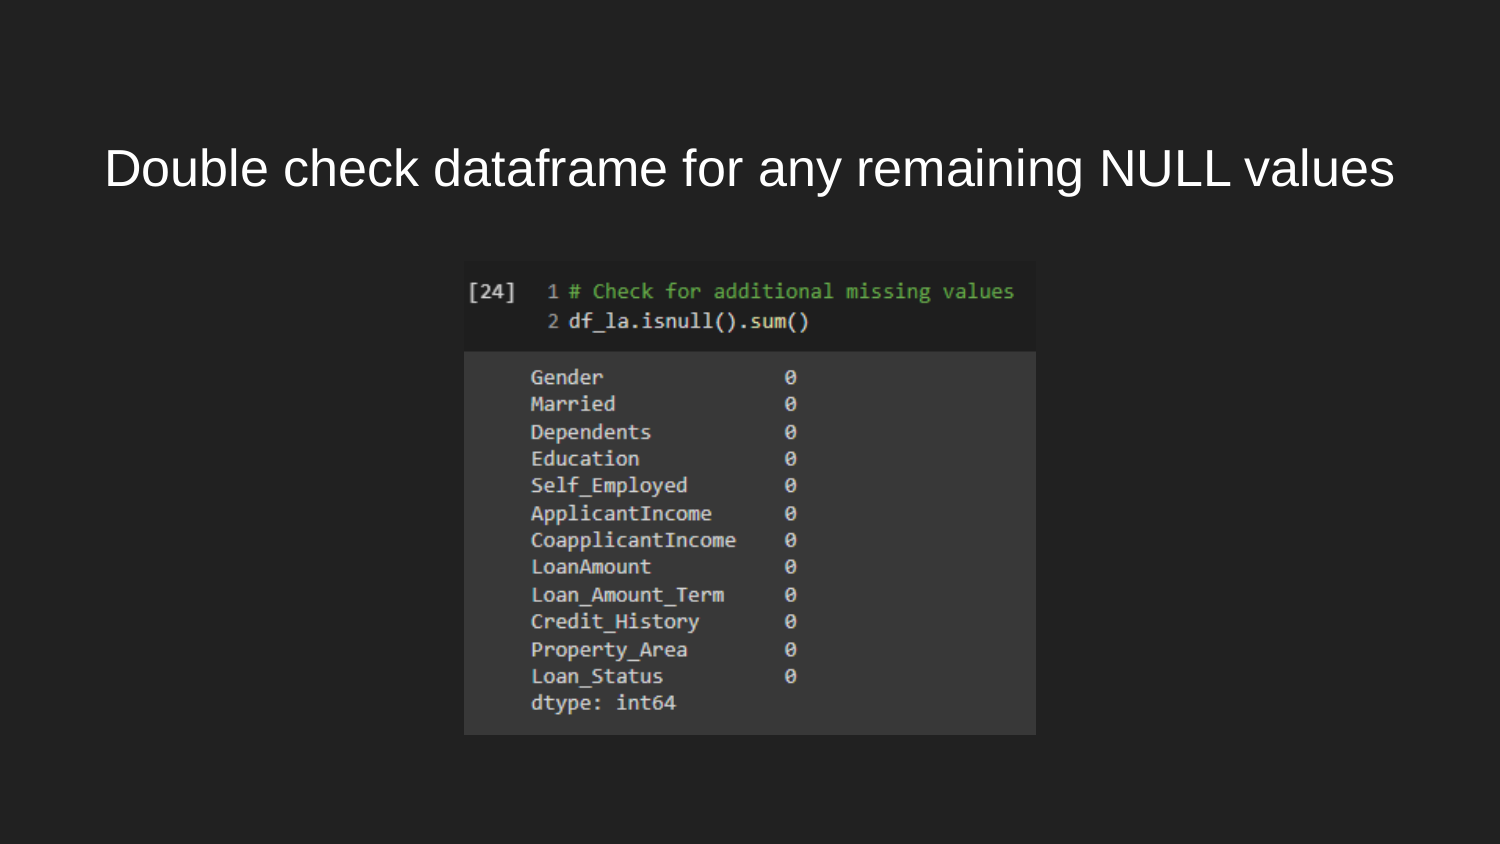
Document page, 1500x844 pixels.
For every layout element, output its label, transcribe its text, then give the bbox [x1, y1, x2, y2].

picture [464, 261, 1036, 736]
title Double check dataframe for any remaining NULL values [48, 111, 1452, 212]
